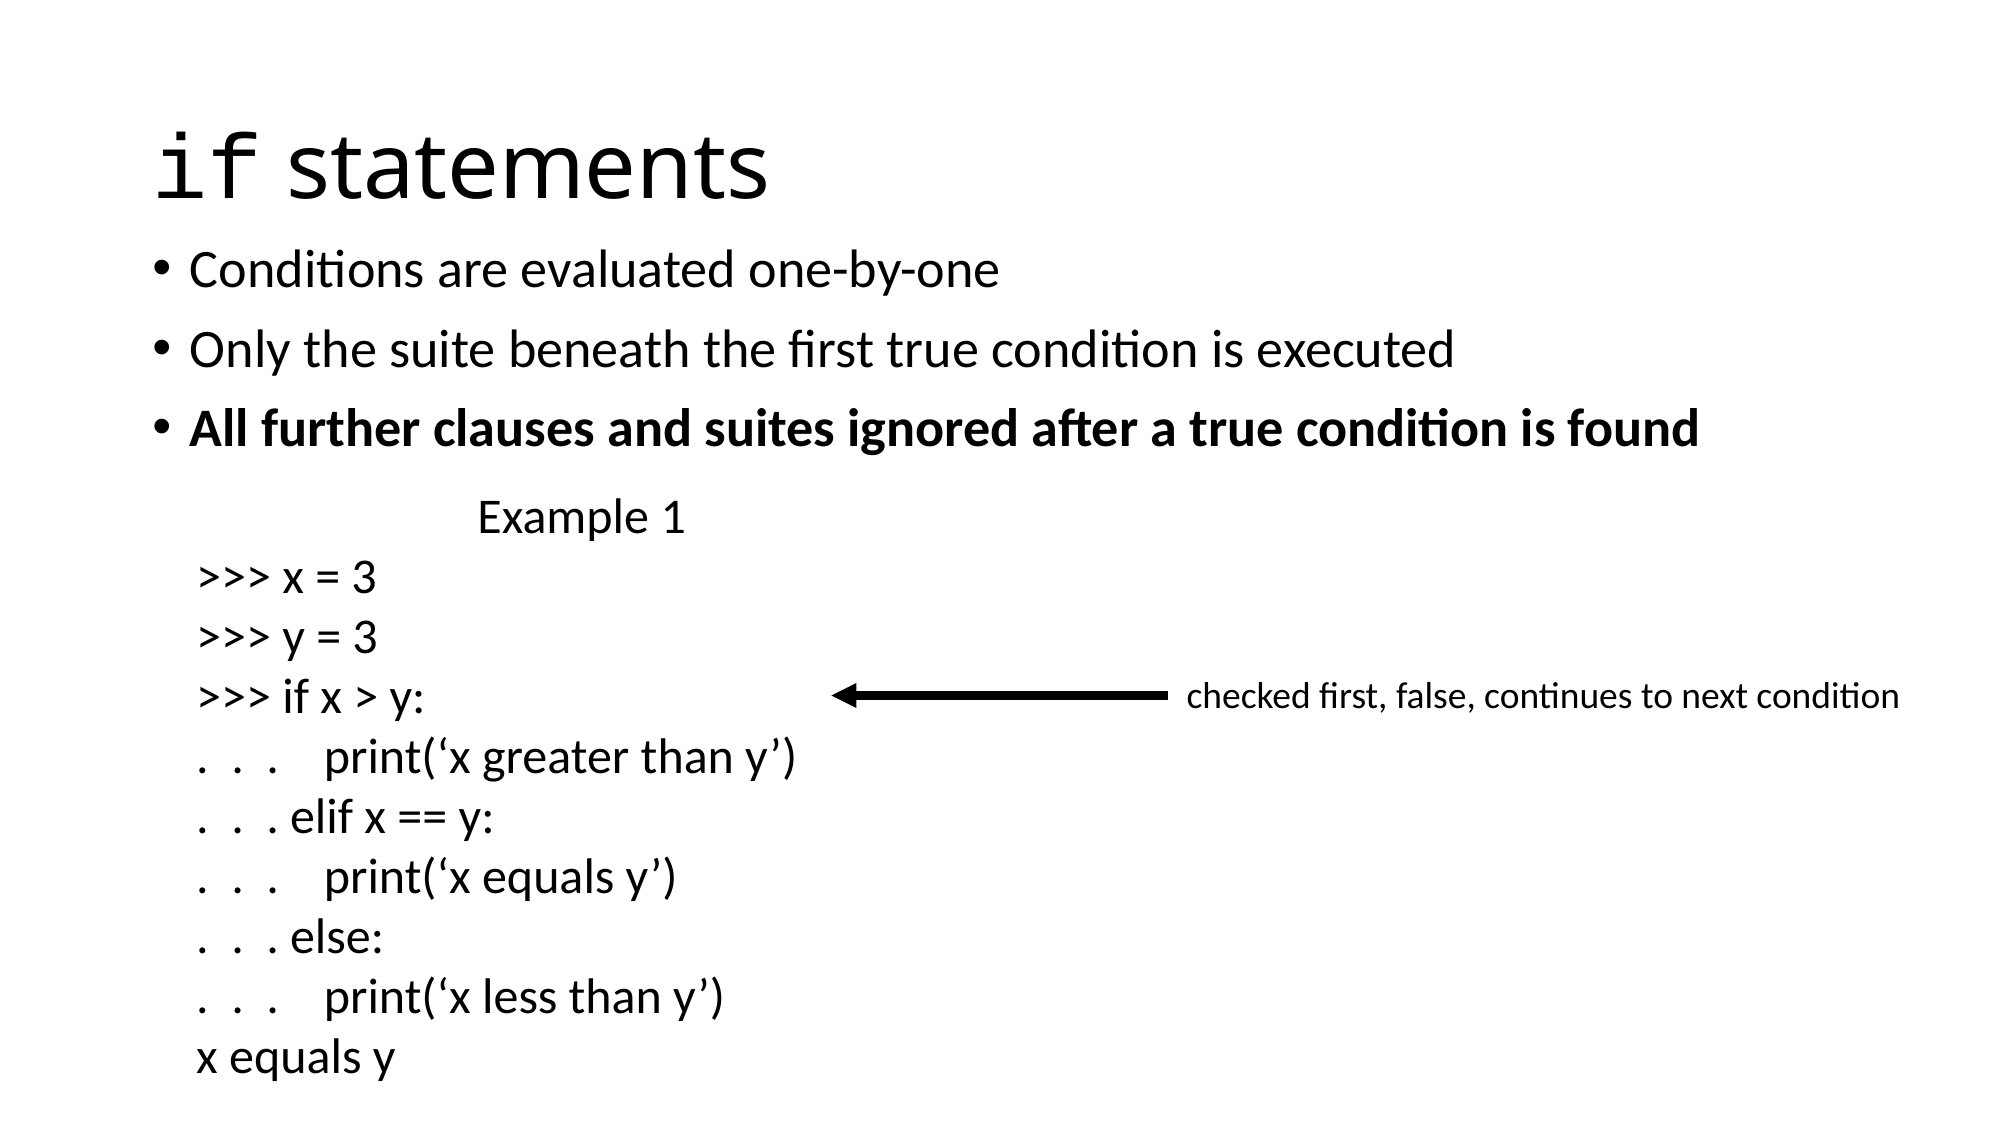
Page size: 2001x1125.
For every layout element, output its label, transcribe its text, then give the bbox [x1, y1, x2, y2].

list Conditions are evaluated one-by-one Only the suite beneath the first true condition is executed All further clauses and suites ignored after a true condition is found [137, 233, 1863, 948]
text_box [831, 663, 1938, 725]
title if statements [137, 59, 1863, 233]
text_box Example 1 >>> x = 3 >>> y = 3 >>> if x > y: . . . print(‘x greater than y’) . . . elif x == y: . . . print(‘x equals y’) . . . else: . . . print(‘x less than y’) x equals y [181, 476, 982, 1092]
